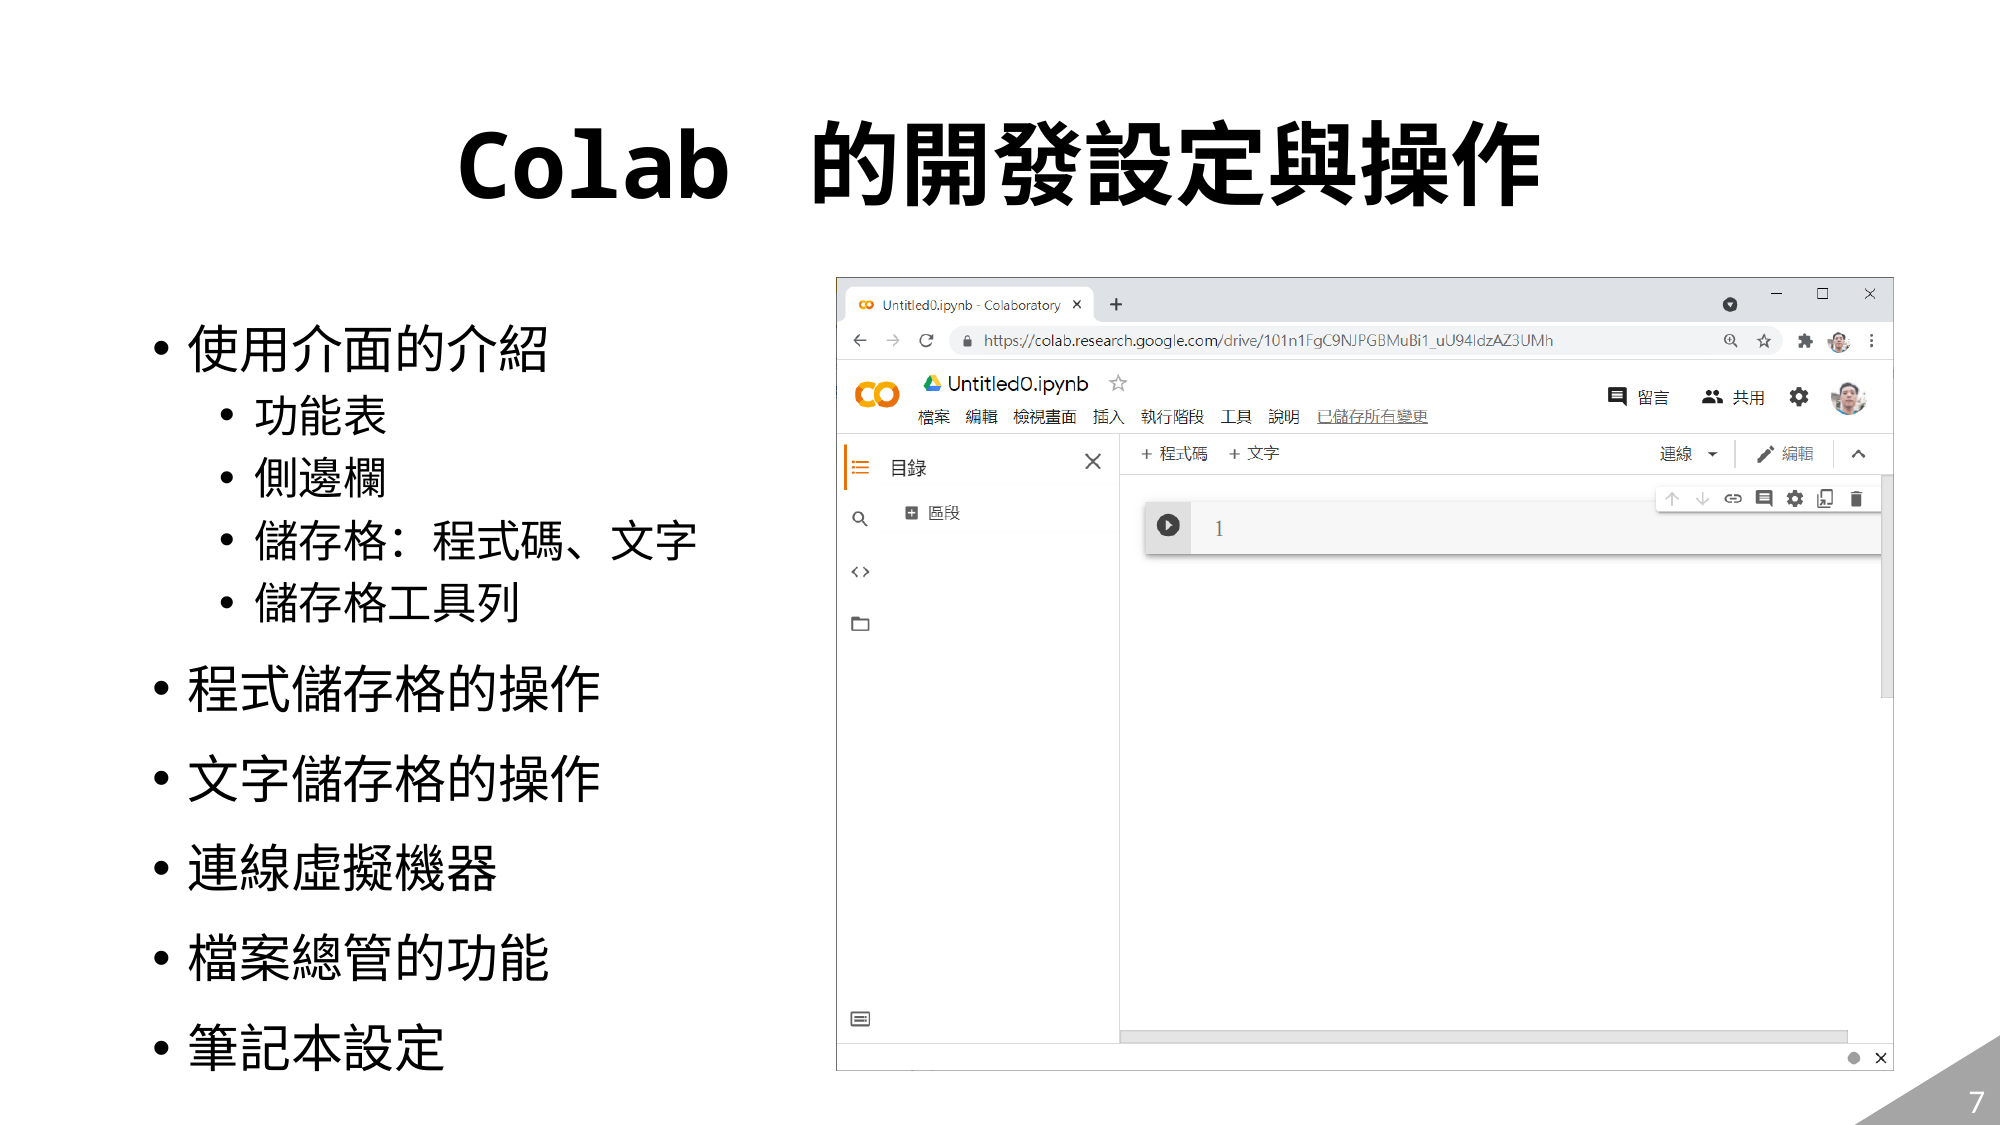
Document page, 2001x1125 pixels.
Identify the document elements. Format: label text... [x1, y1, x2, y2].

slide_number ‹#› [1550, 1072, 2000, 1113]
picture [835, 277, 1894, 1071]
list 使用介面的介紹 功能表 側邊欄 儲存格：程式碼、文字 儲存格工具列 程式儲存格的操作 文字儲存格的操作 連線虛擬機器 檔案總管的功能 筆記本設定 [137, 299, 1550, 1093]
title Colab 的開發設定與操作 [137, 59, 1863, 278]
